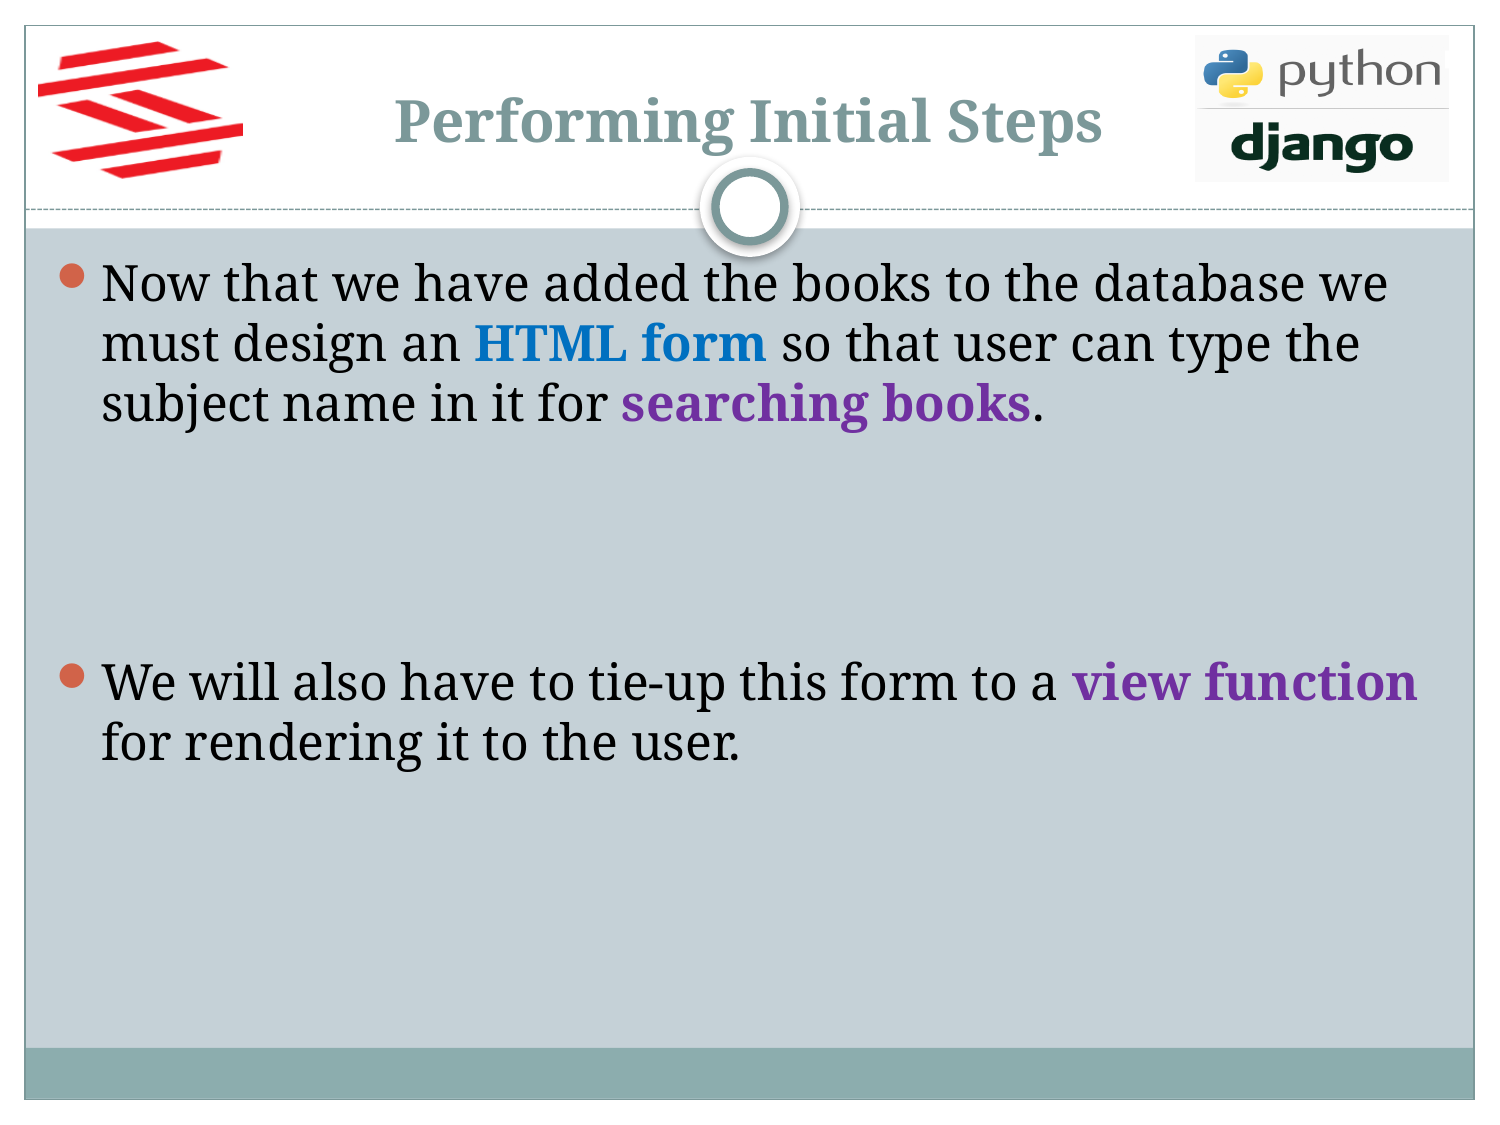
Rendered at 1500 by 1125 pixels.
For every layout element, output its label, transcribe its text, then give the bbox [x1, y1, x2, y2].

picture [1195, 34, 1449, 183]
picture [37, 40, 243, 185]
title Performing Initial Steps [237, 37, 1190, 162]
list Now that we have added the books to the database we must design an HTML form so that user can type the subject name in it for searching books. We will also have to tie-up this form to a view function for rendering it to the user. [41, 243, 1471, 1125]
